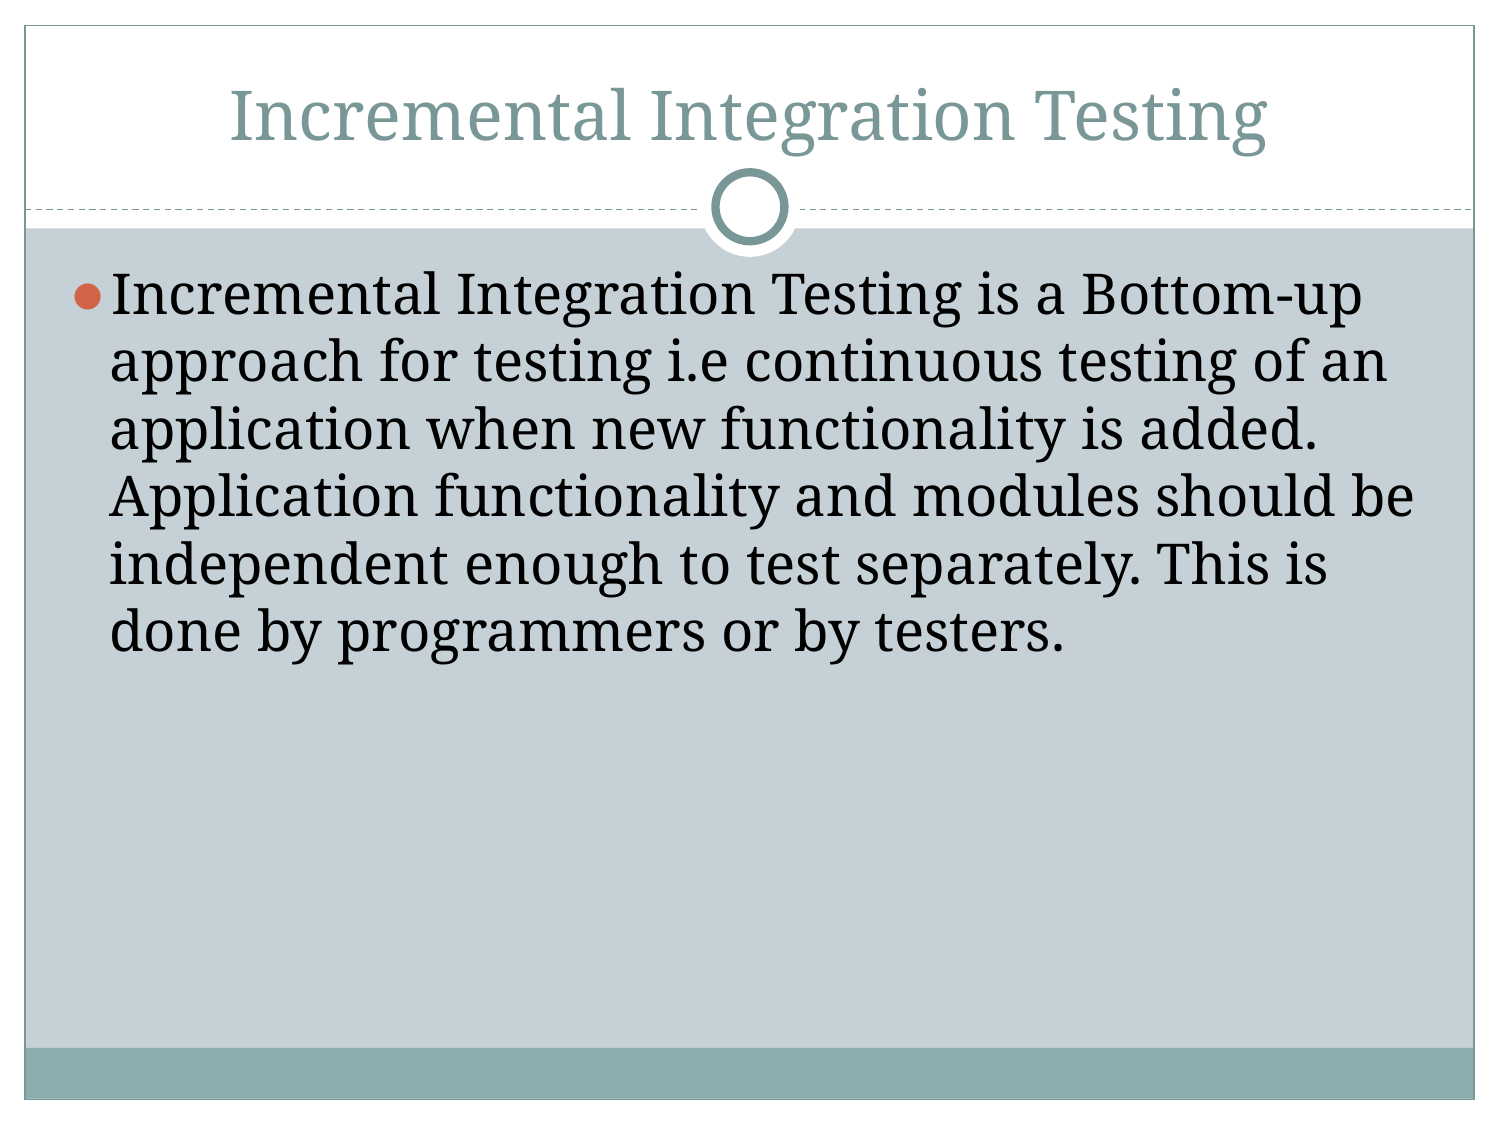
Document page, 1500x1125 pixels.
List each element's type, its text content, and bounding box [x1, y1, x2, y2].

title Incremental Integration Testing [49, 37, 1450, 162]
list Incremental Integration Testing is a Bottom-up approach for testing i.e continuous testing of an application when new functionality is added. Application functionality and modules should be independent enough to test separately. This is done by programmers or by testers. [49, 250, 1445, 1001]
